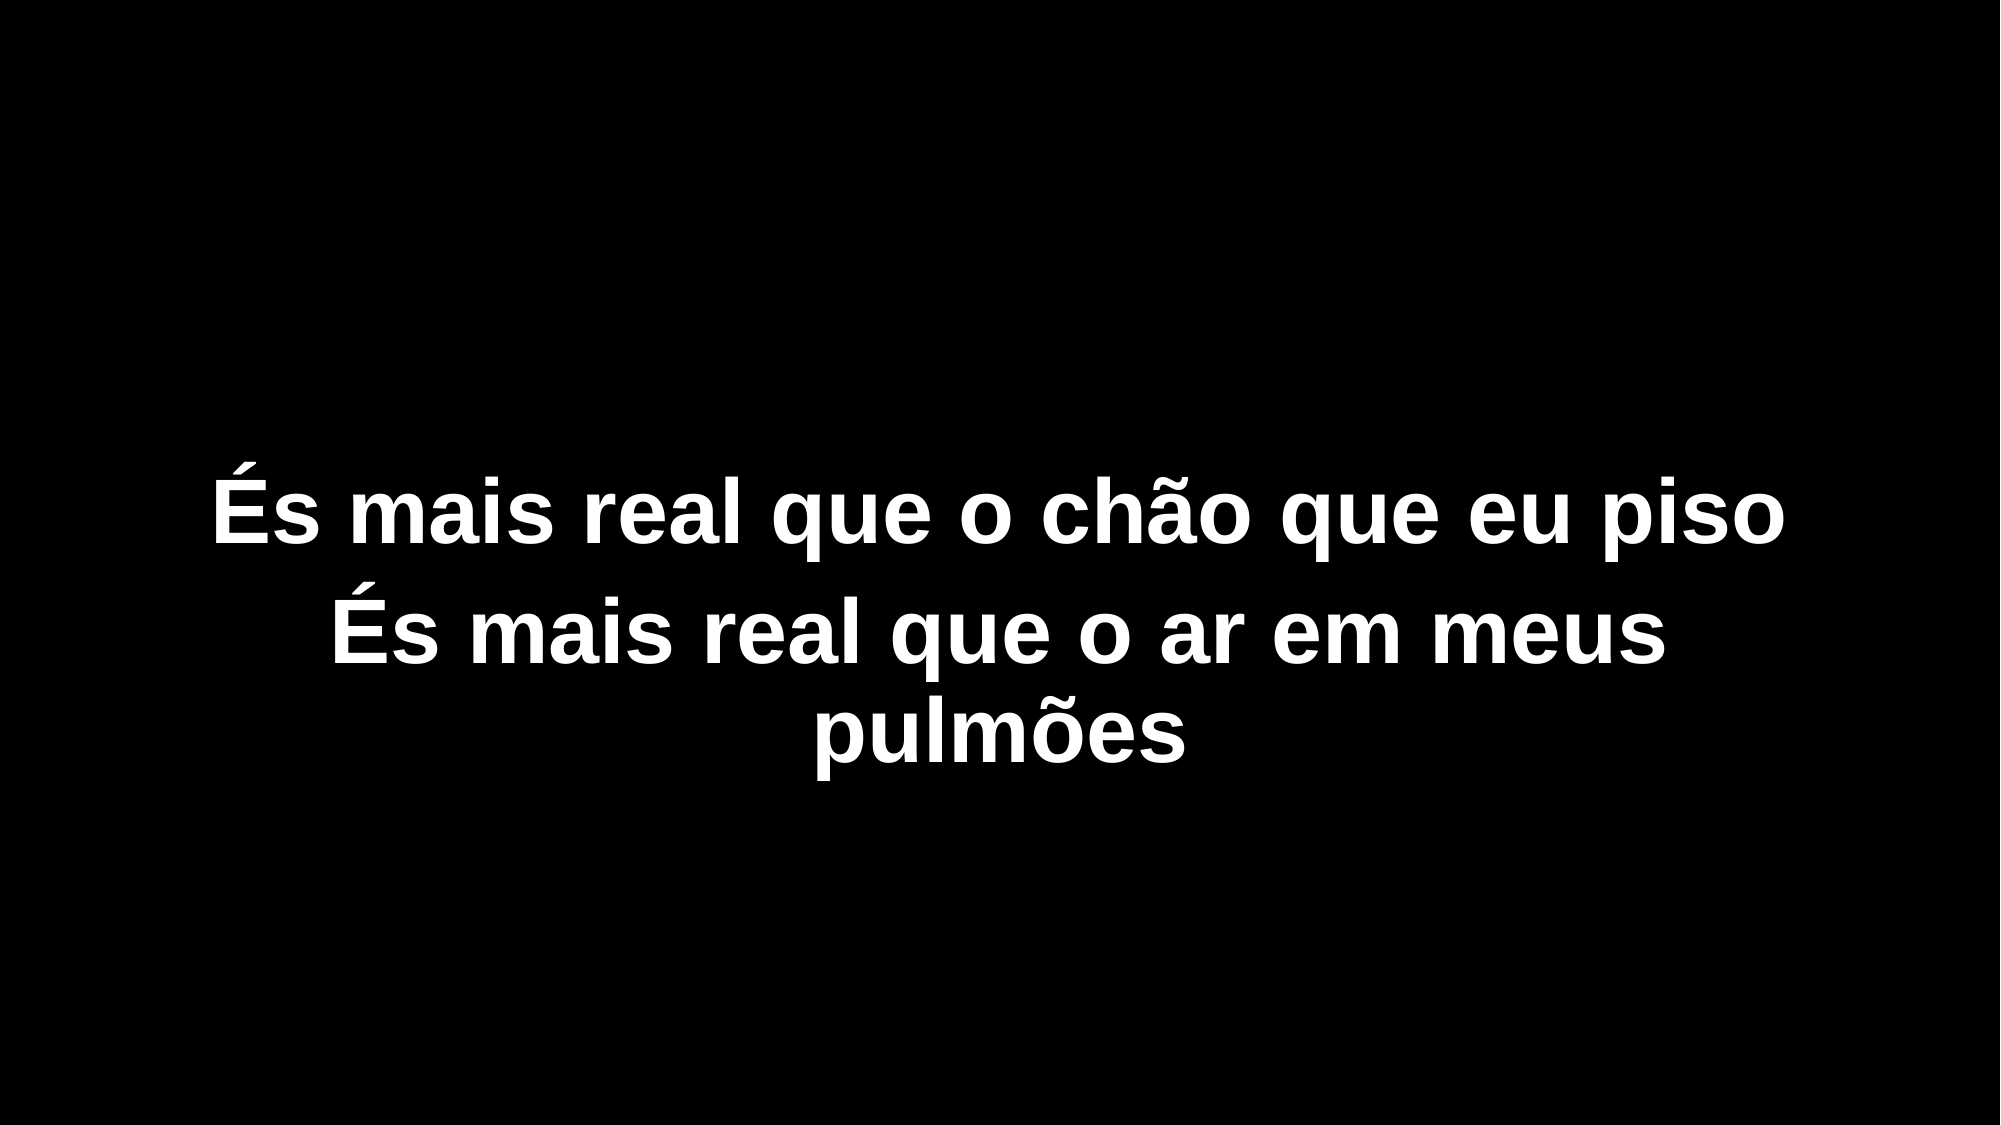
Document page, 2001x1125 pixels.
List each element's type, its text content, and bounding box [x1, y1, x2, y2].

list És mais real que o chão que eu piso És mais real que o ar em meus pulmões [137, 456, 1863, 847]
